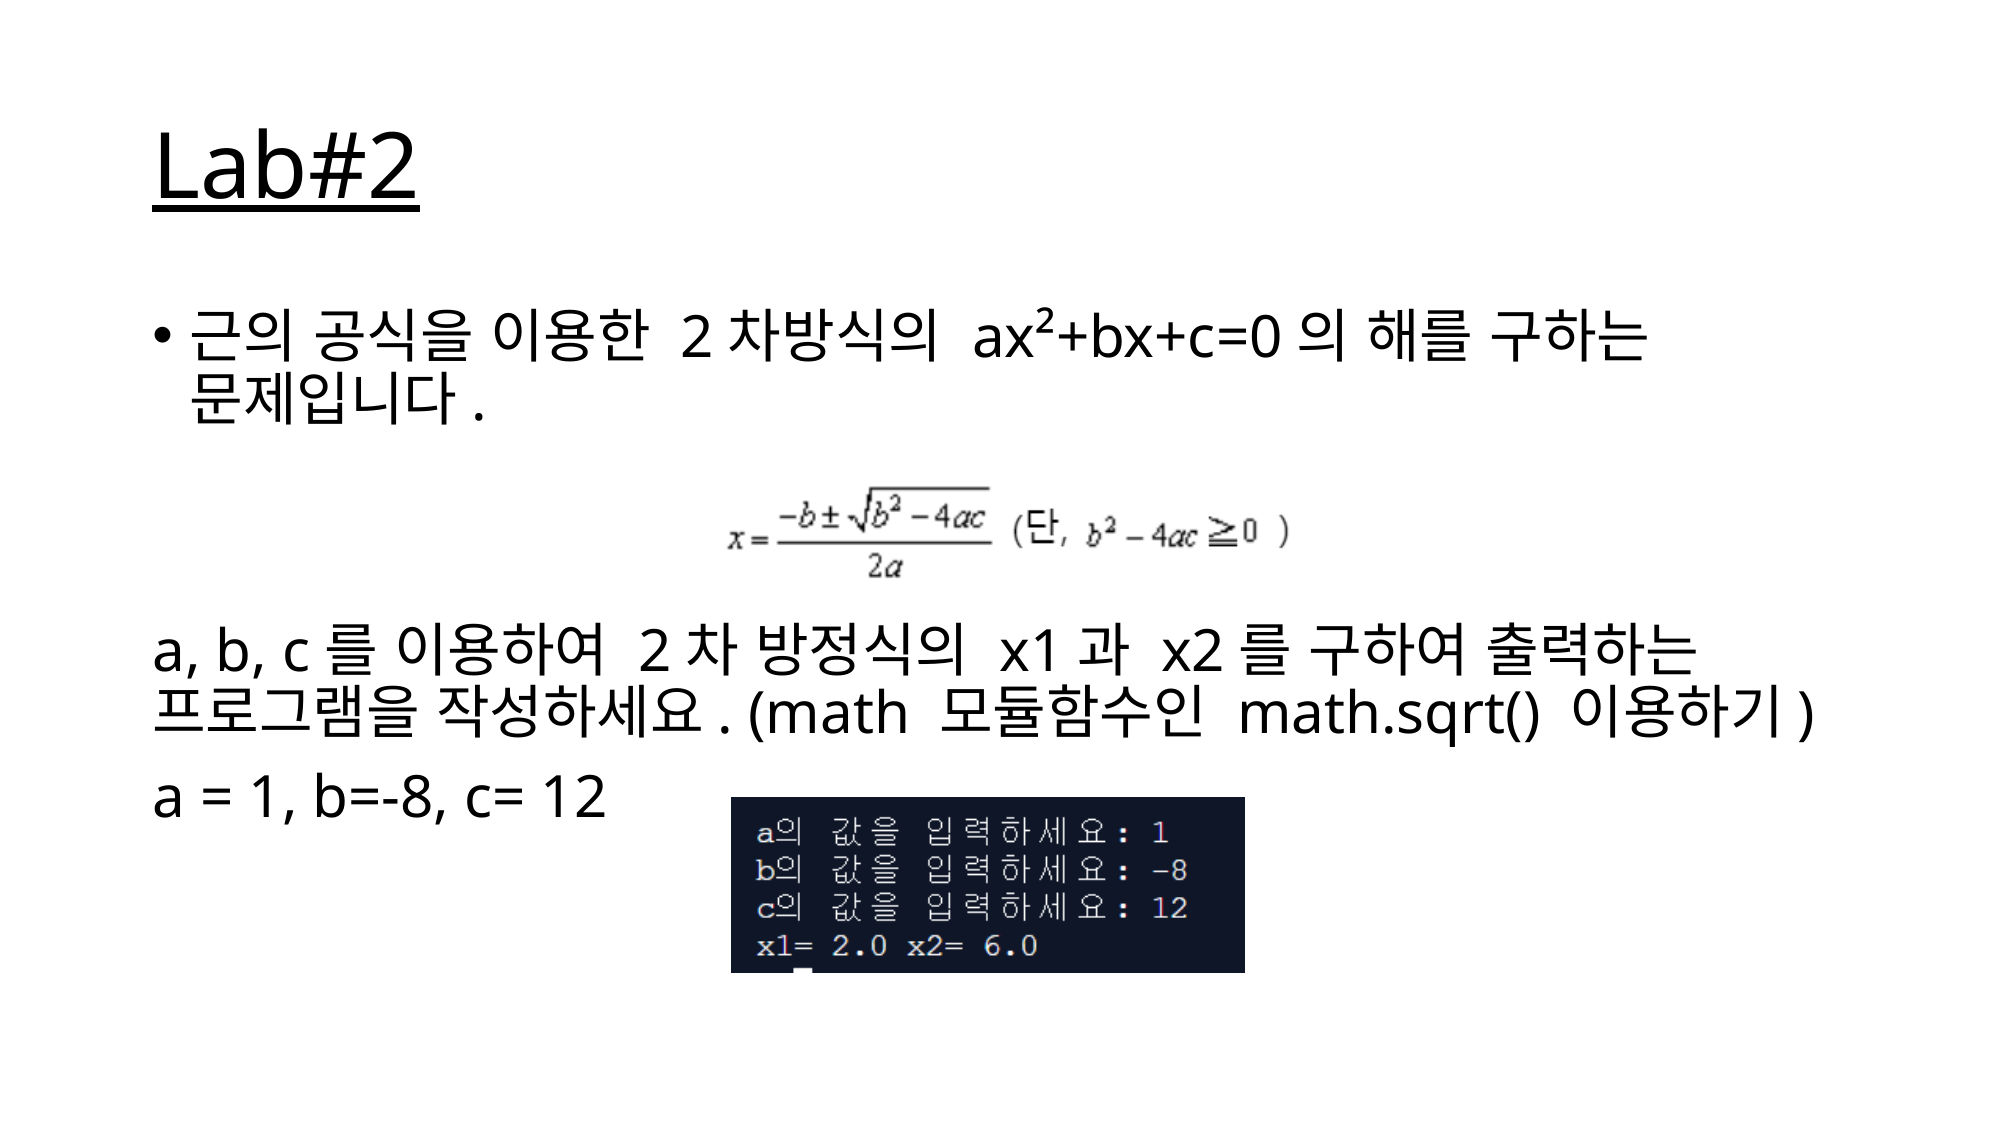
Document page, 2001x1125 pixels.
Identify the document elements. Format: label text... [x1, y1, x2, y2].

picture [731, 797, 1245, 973]
list 근의 공식을 이용한 2차방식의 ax²+bx+c=0의 해를 구하는 문제입니다. a, b, c를 이용하여 2차 방정식의 x1과 x2를 구하여 출력하는 프로그램을 작성하세요. (math 모듈함수인 math.sqrt() 이용하기) a = 1, b=-8, c= 12 [137, 299, 1863, 1014]
picture [703, 457, 1297, 619]
title Lab#2 [137, 59, 1863, 278]
